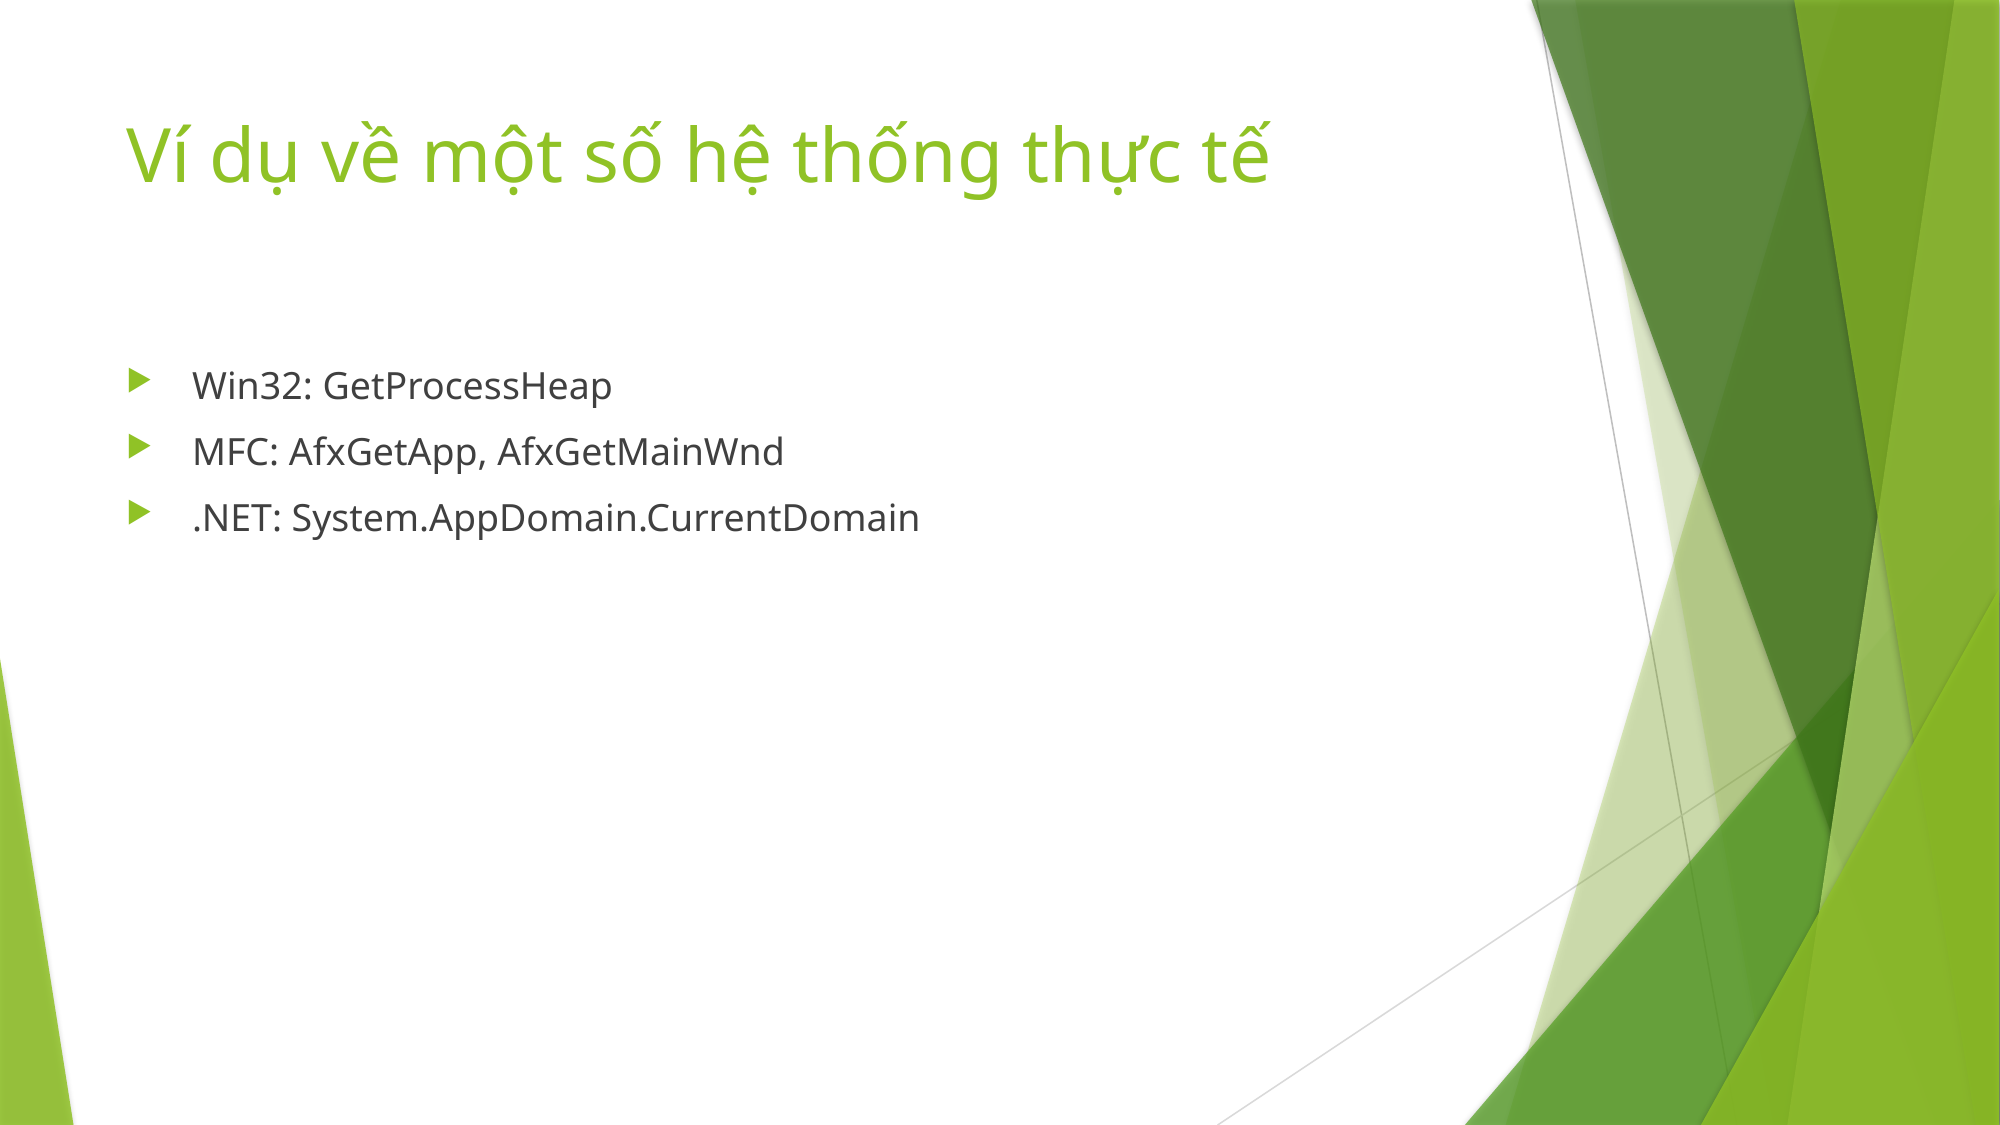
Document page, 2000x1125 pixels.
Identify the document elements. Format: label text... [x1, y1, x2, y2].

title Ví dụ về một số hệ thống thực tế [111, 99, 1521, 317]
list Win32: GetProcessHeap MFC: AfxGetApp, AfxGetMainWnd .NET: System.AppDomain.CurrentDomain [111, 354, 1521, 992]
